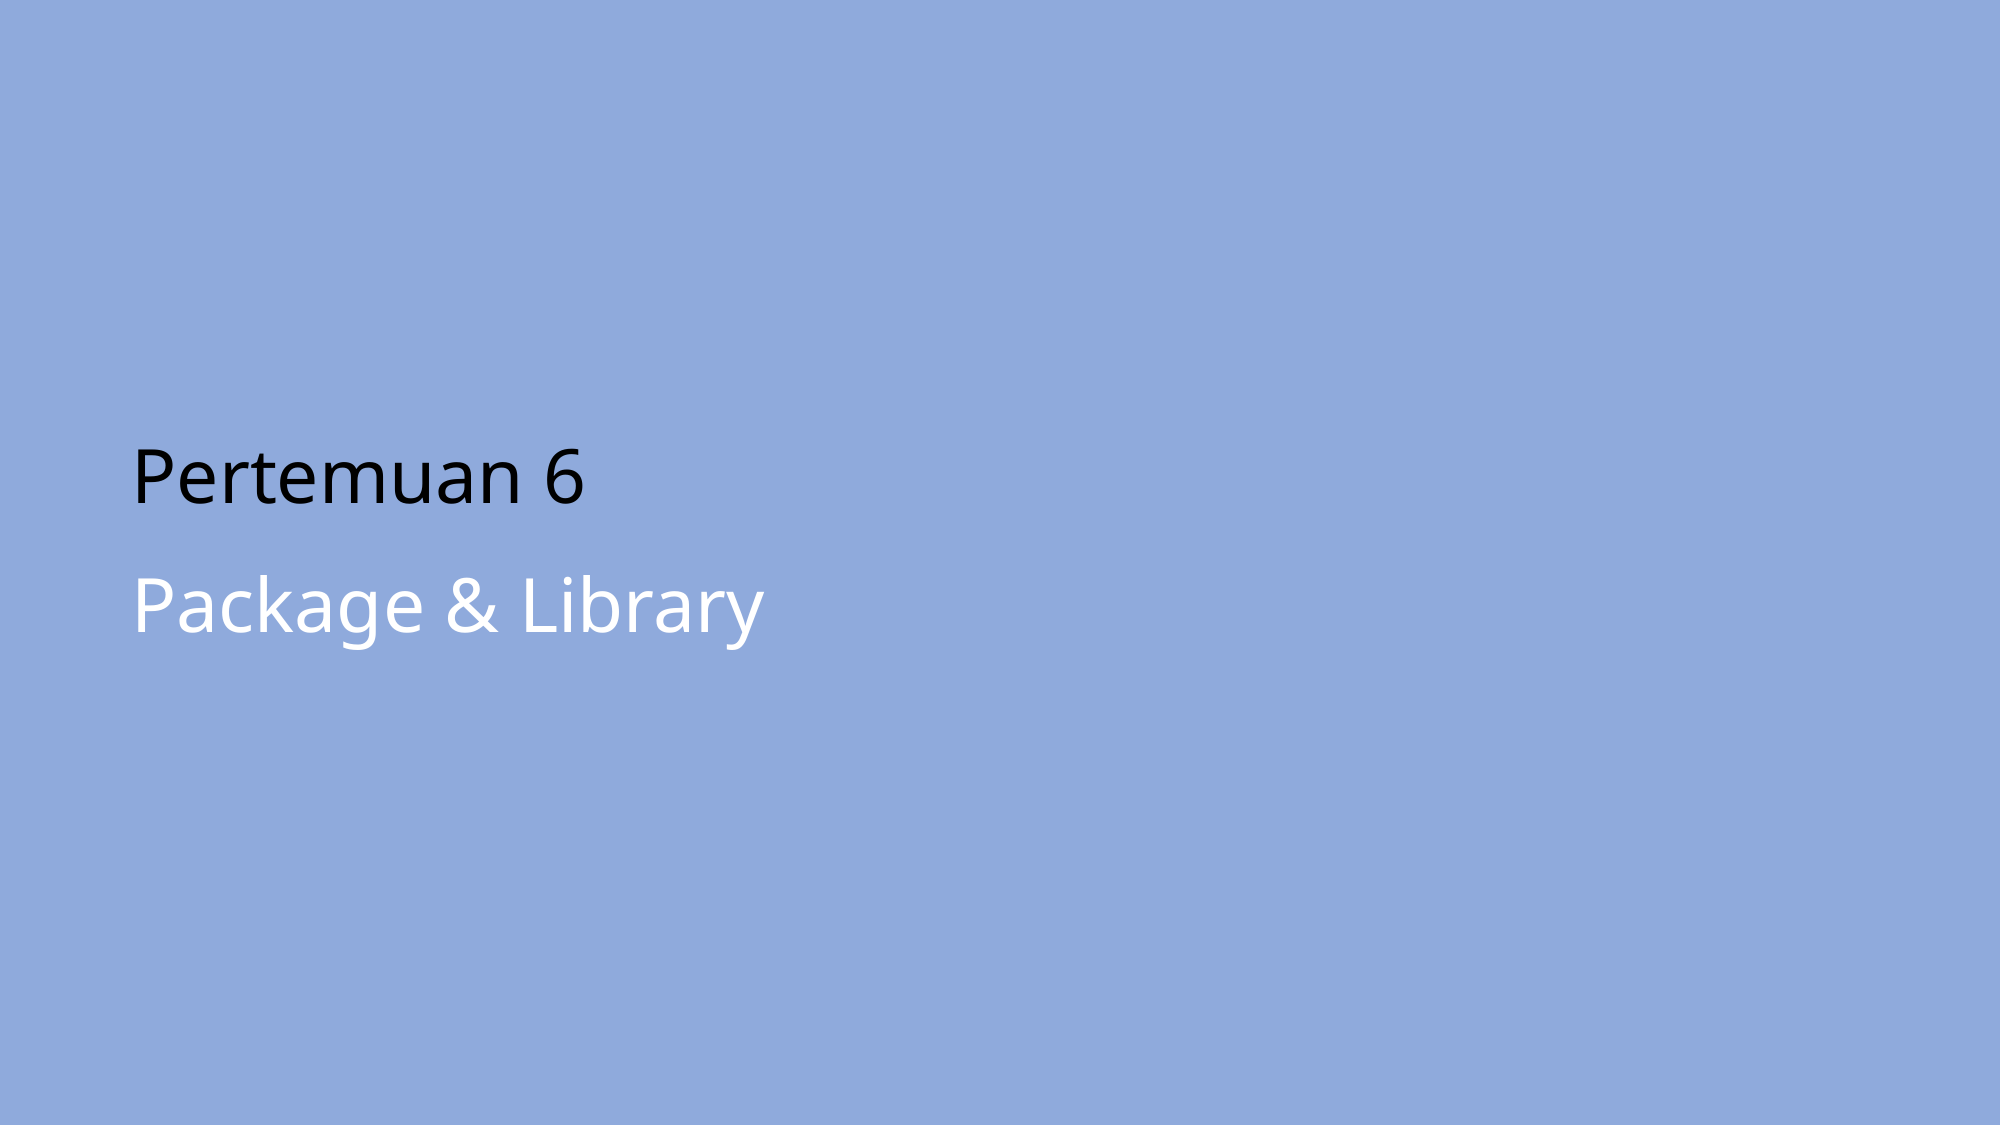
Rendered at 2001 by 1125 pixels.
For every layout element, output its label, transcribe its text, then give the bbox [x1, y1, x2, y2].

text_box Package & Library [116, 544, 1842, 674]
text_box Pertemuan 6 [116, 414, 1842, 544]
